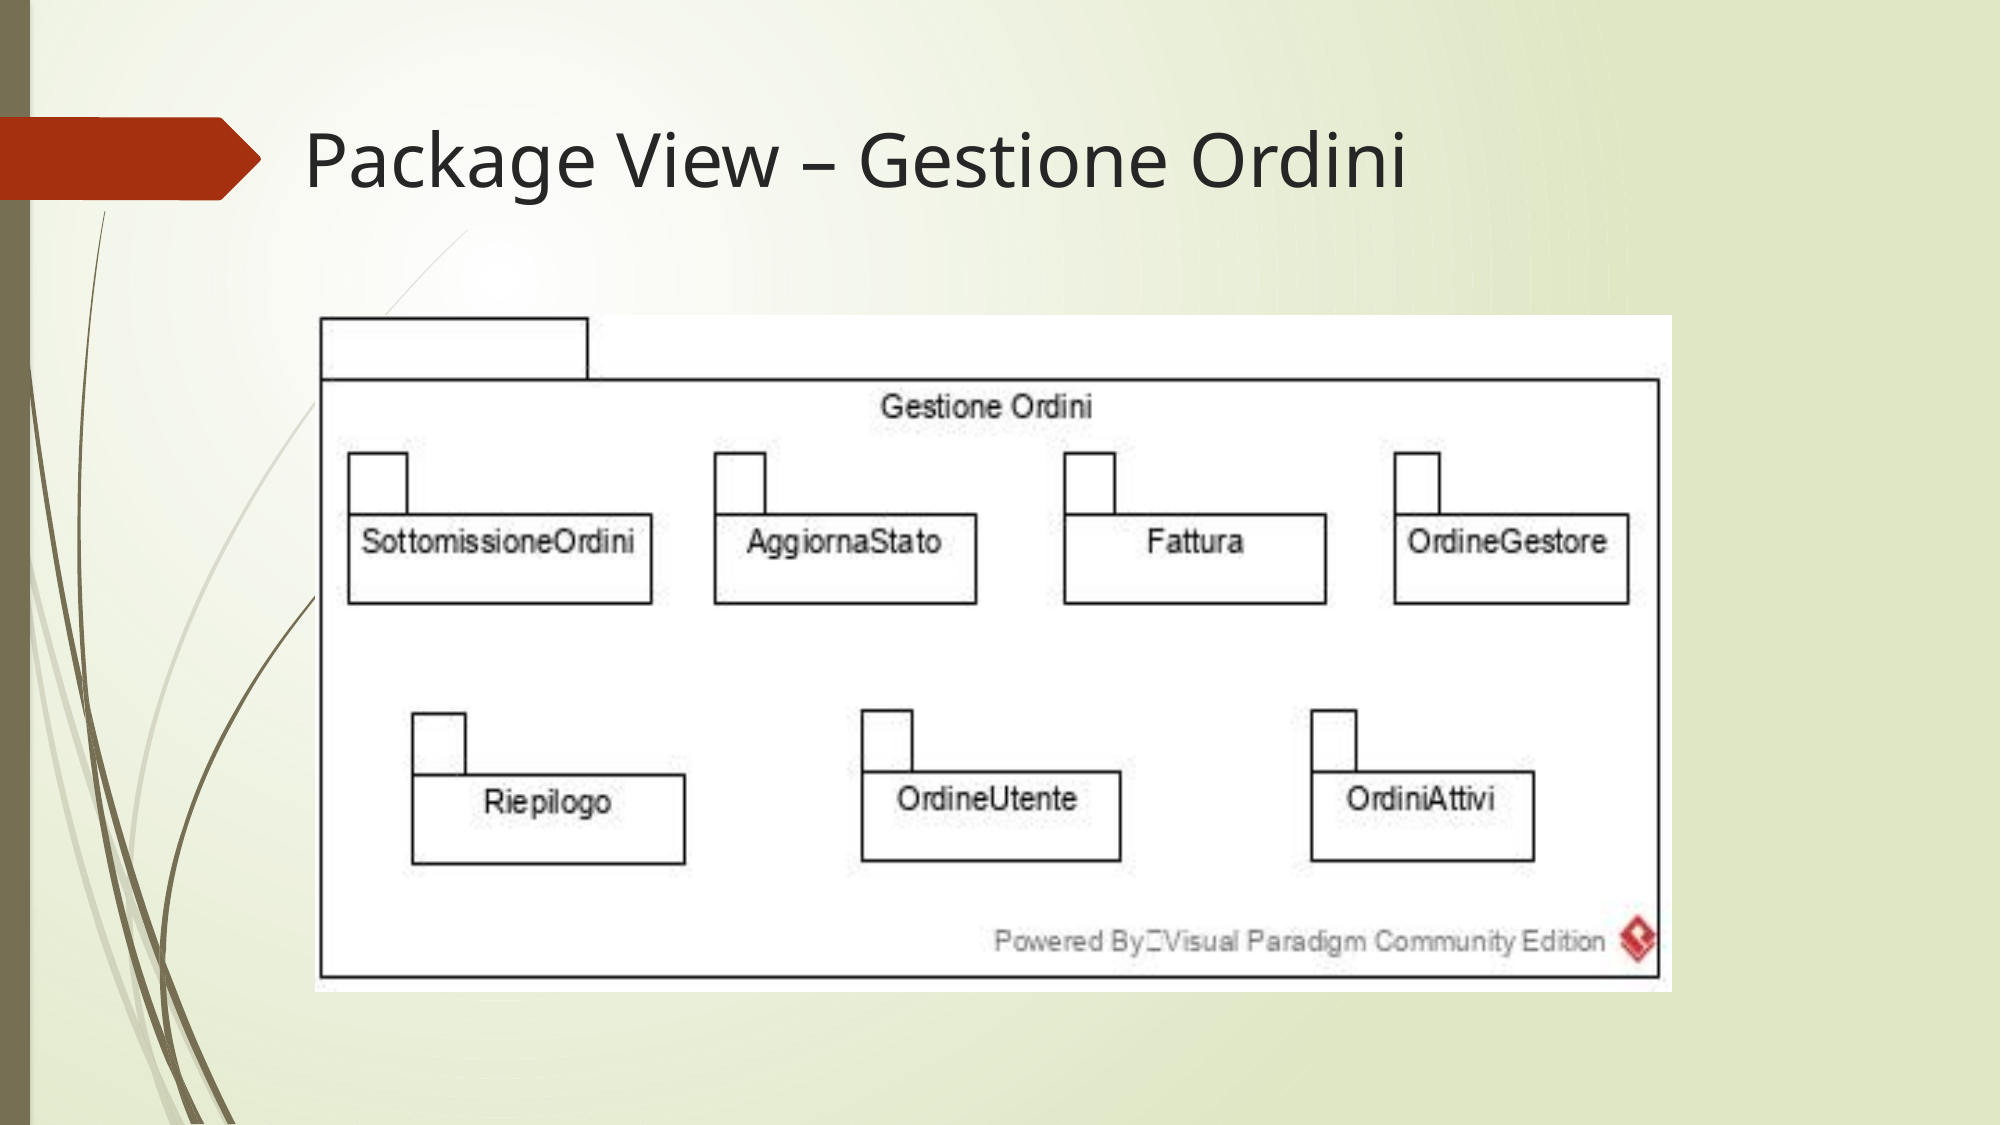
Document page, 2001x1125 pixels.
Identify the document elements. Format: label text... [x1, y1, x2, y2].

title Package View – Gestione Ordini [288, 104, 1751, 316]
picture [314, 314, 1672, 993]
